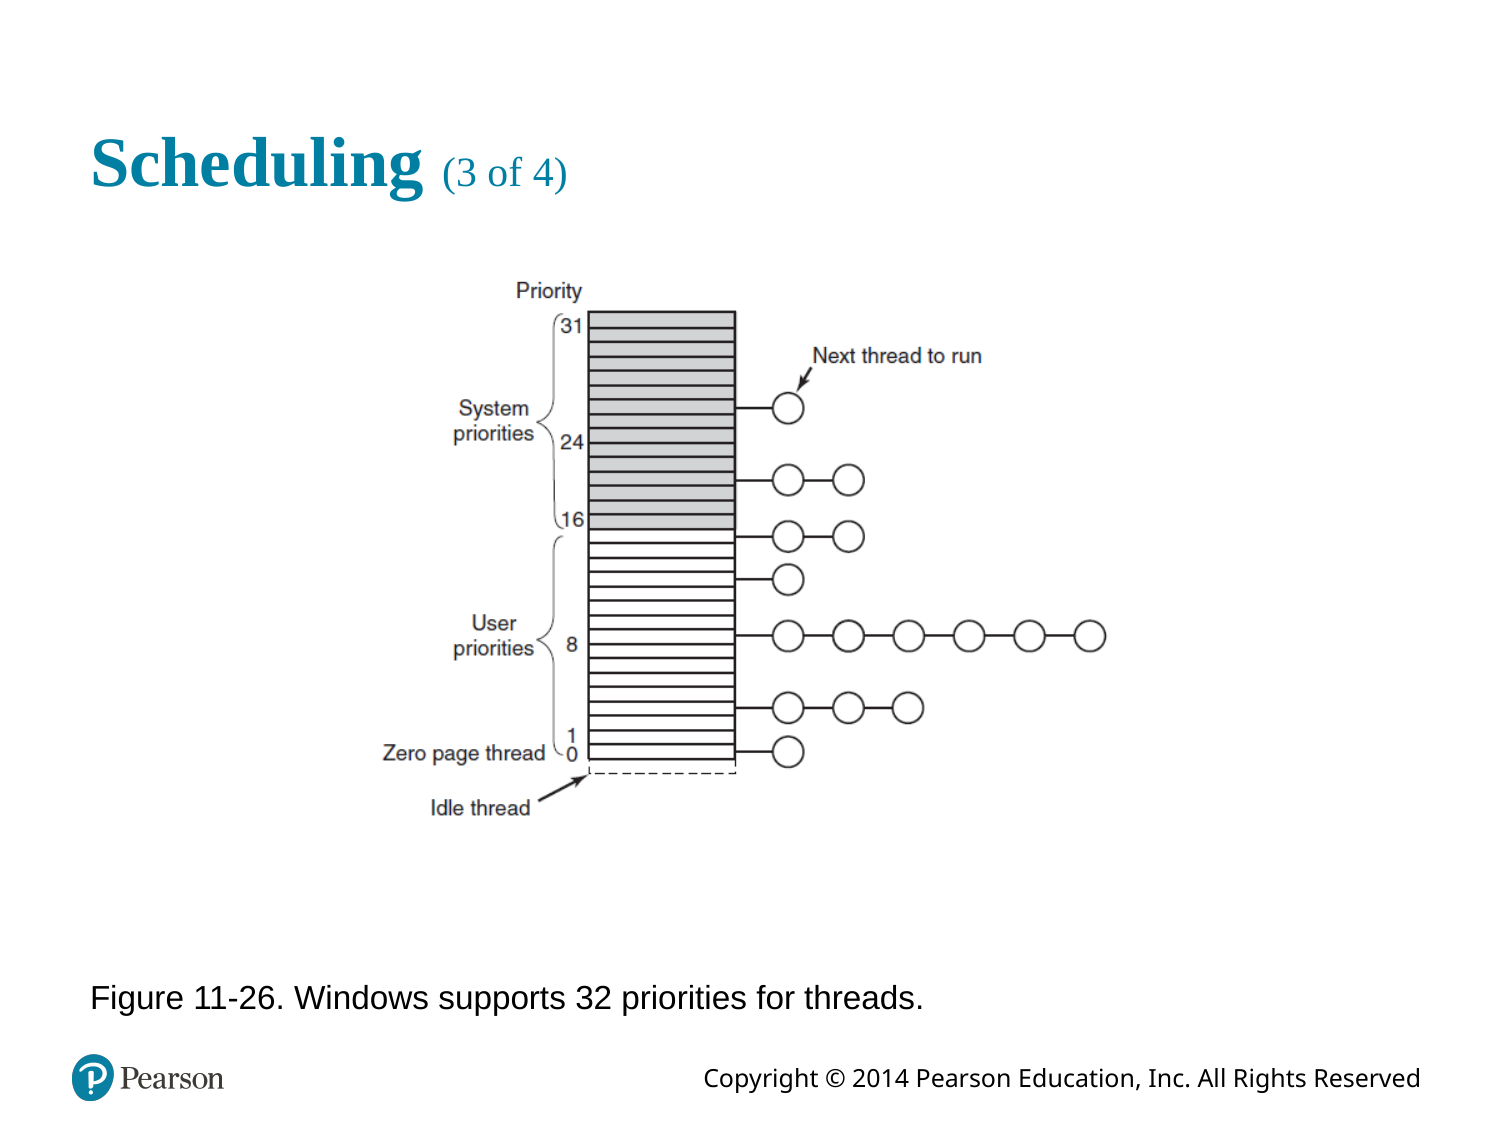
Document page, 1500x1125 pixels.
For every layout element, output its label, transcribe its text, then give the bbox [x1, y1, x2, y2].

picture [72, 1054, 88, 1070]
picture [80, 1063, 106, 1088]
list Figure 11-26. Windows supports 32 priorities for threads. [75, 880, 1425, 1031]
picture [72, 1087, 83, 1101]
picture [98, 1054, 224, 1101]
title Scheduling (3 of 4) [75, 40, 1425, 216]
picture [370, 257, 1130, 839]
